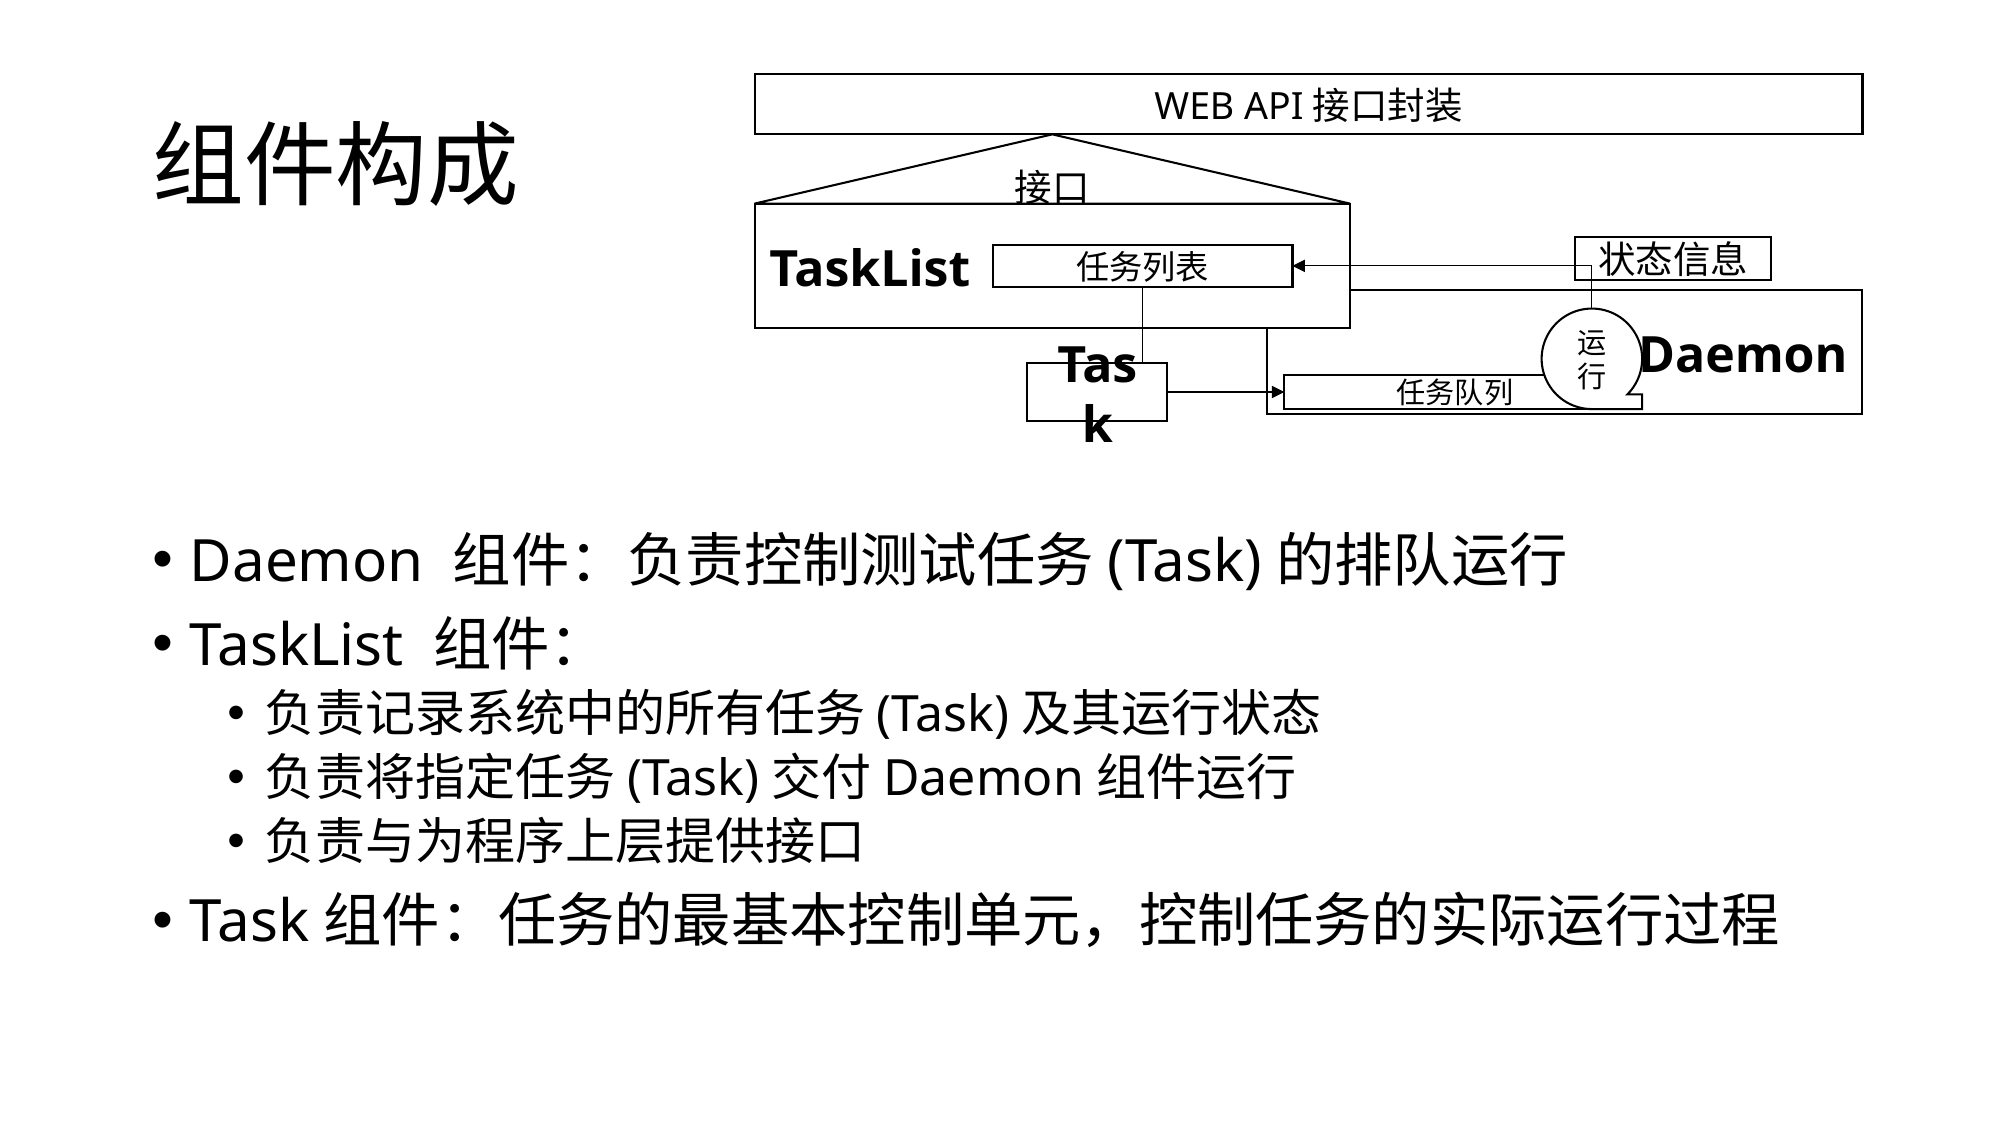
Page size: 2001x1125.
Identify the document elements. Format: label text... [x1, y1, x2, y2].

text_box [754, 73, 1863, 422]
title 组件构成 [137, 59, 1863, 278]
list Daemon 组件：负责控制测试任务(Task)的排队运行 TaskList 组件： 负责记录系统中的所有任务(Task)及其运行状态 负责将指定任务(Task)交付Daemon组件运行 负责与为程序上层提供接口 Task组件：任务的最基本控制单元，控制任务的实际运行过程 [137, 523, 1863, 991]
